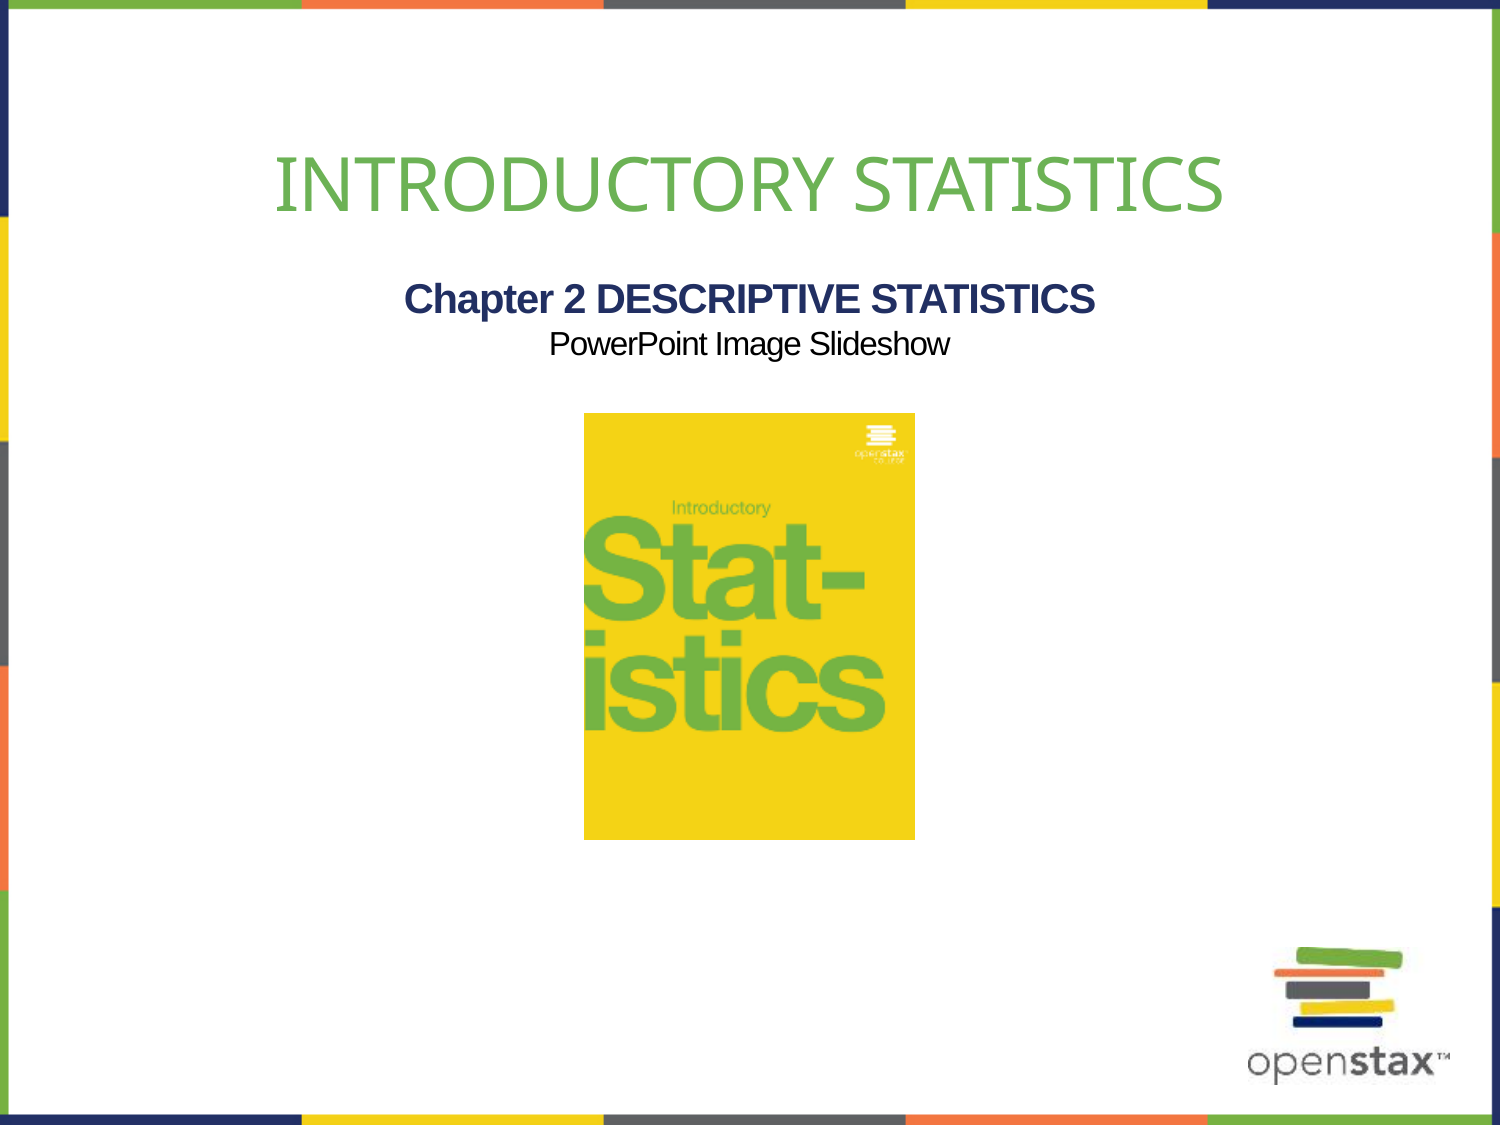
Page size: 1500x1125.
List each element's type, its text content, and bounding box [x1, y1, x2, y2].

picture [0, 0, 1500, 129]
picture [0, 246, 1500, 1125]
text_box INTRODUCTORY STATISTICS Chapter 2 DESCRIPTIVE STATISTICS PowerPoint Image Slideshow [0, 129, 1500, 246]
